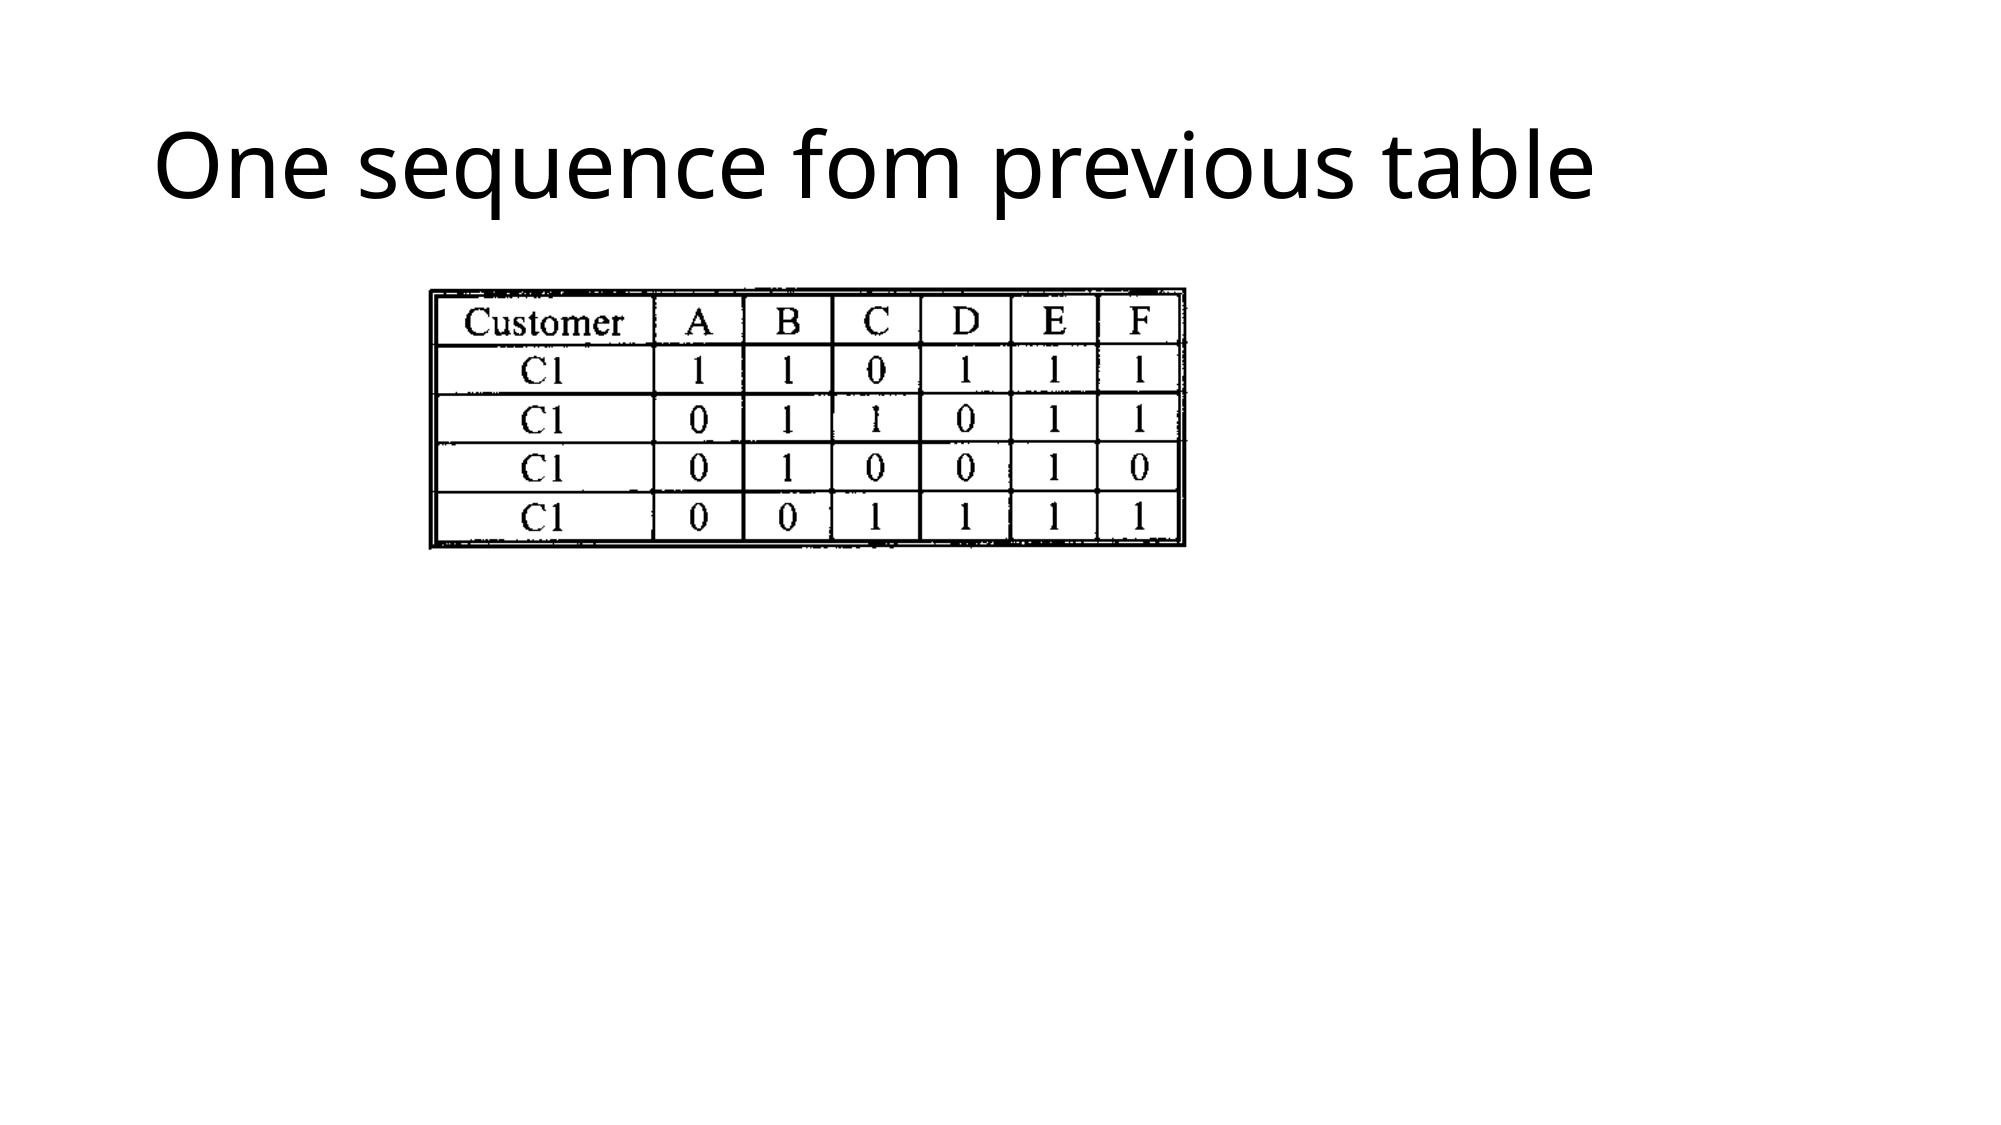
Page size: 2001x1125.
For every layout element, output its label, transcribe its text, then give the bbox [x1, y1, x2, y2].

title One sequence fom previous table [137, 59, 1863, 278]
picture [406, 277, 1238, 569]
